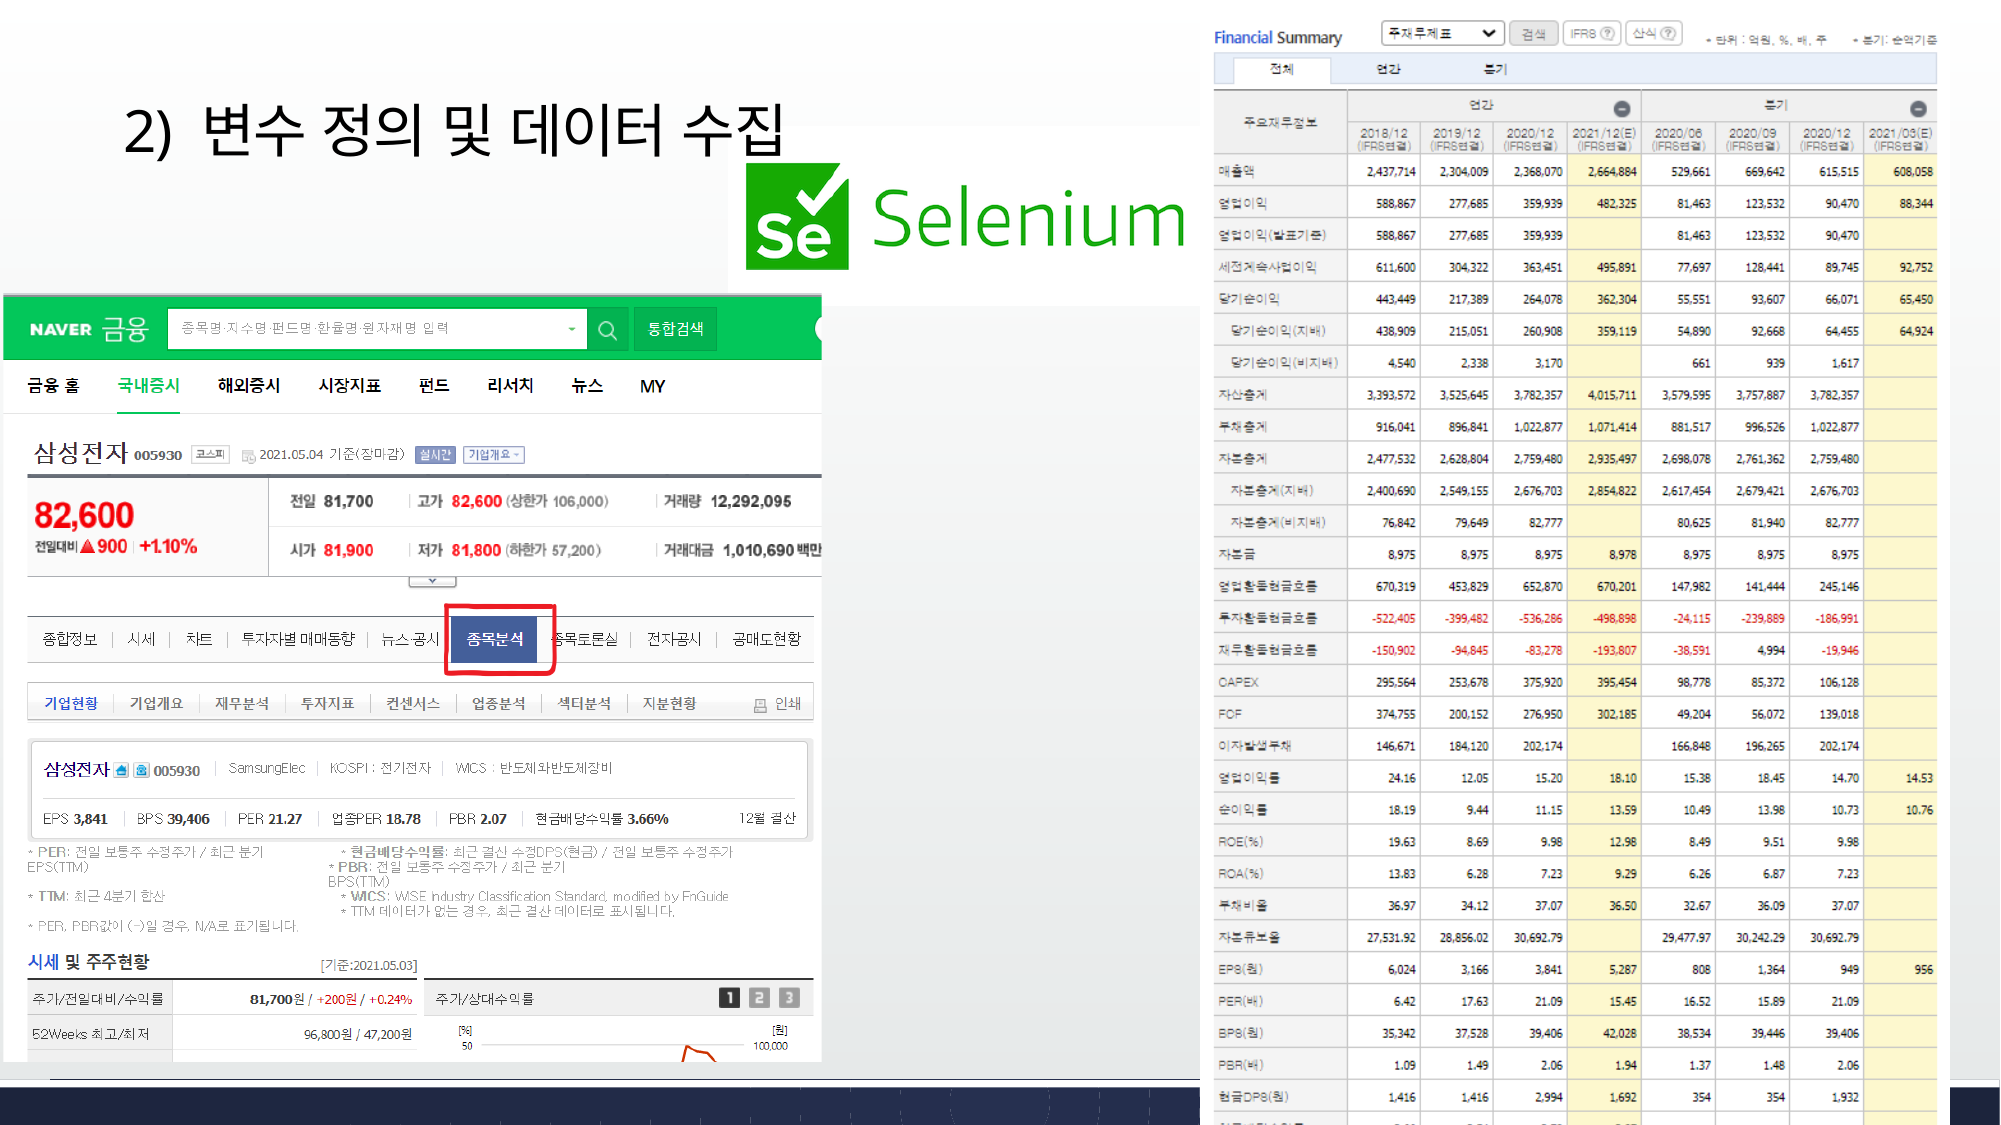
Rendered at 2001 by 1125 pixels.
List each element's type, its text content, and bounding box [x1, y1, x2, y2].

text_box 2) 변수 정의 및 데이터 수집 [90, 128, 728, 171]
picture [3, 0, 1950, 1125]
